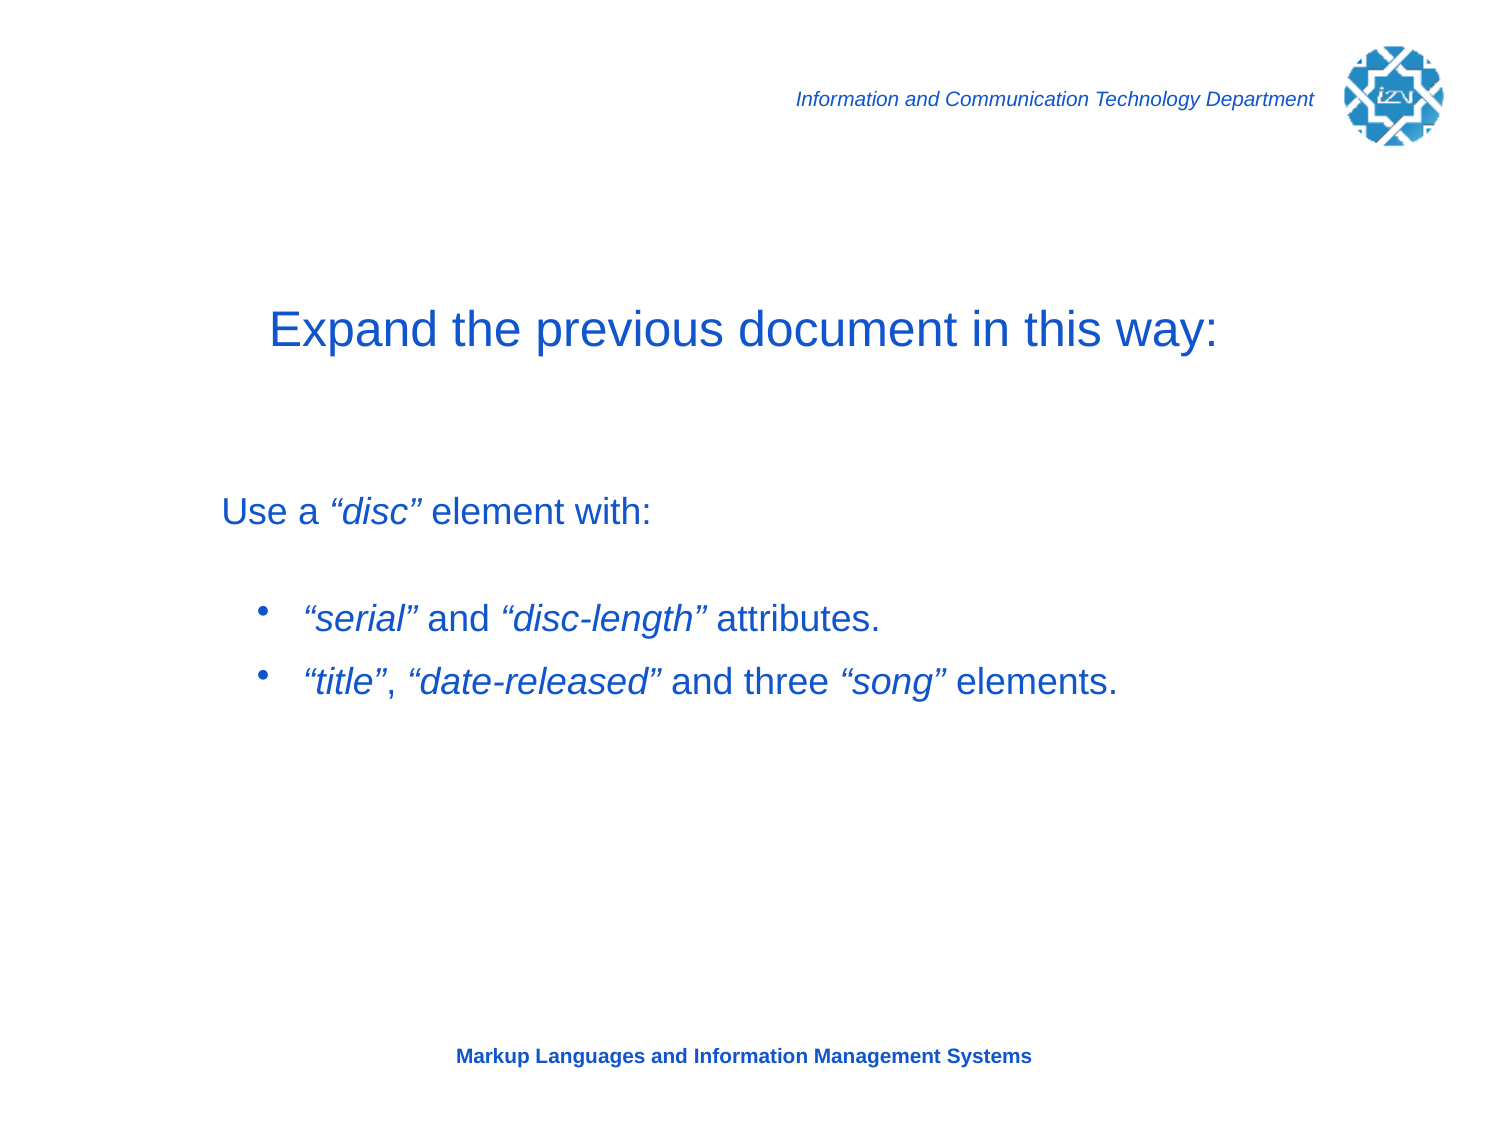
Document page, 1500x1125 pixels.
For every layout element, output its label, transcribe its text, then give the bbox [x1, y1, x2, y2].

text_box Use a “disc” element with: [206, 479, 1329, 540]
text_box Markup Languages and Information Management Systems [76, 1034, 1412, 1075]
text_box Information and Communication Technology Department [761, 78, 1329, 118]
text_box “serial” and “disc-length” attributes. “title”, “date-released” and three “song” elements. [242, 586, 1176, 710]
picture [1340, 42, 1452, 154]
title Expand the previous document in this way: [123, 278, 1364, 374]
